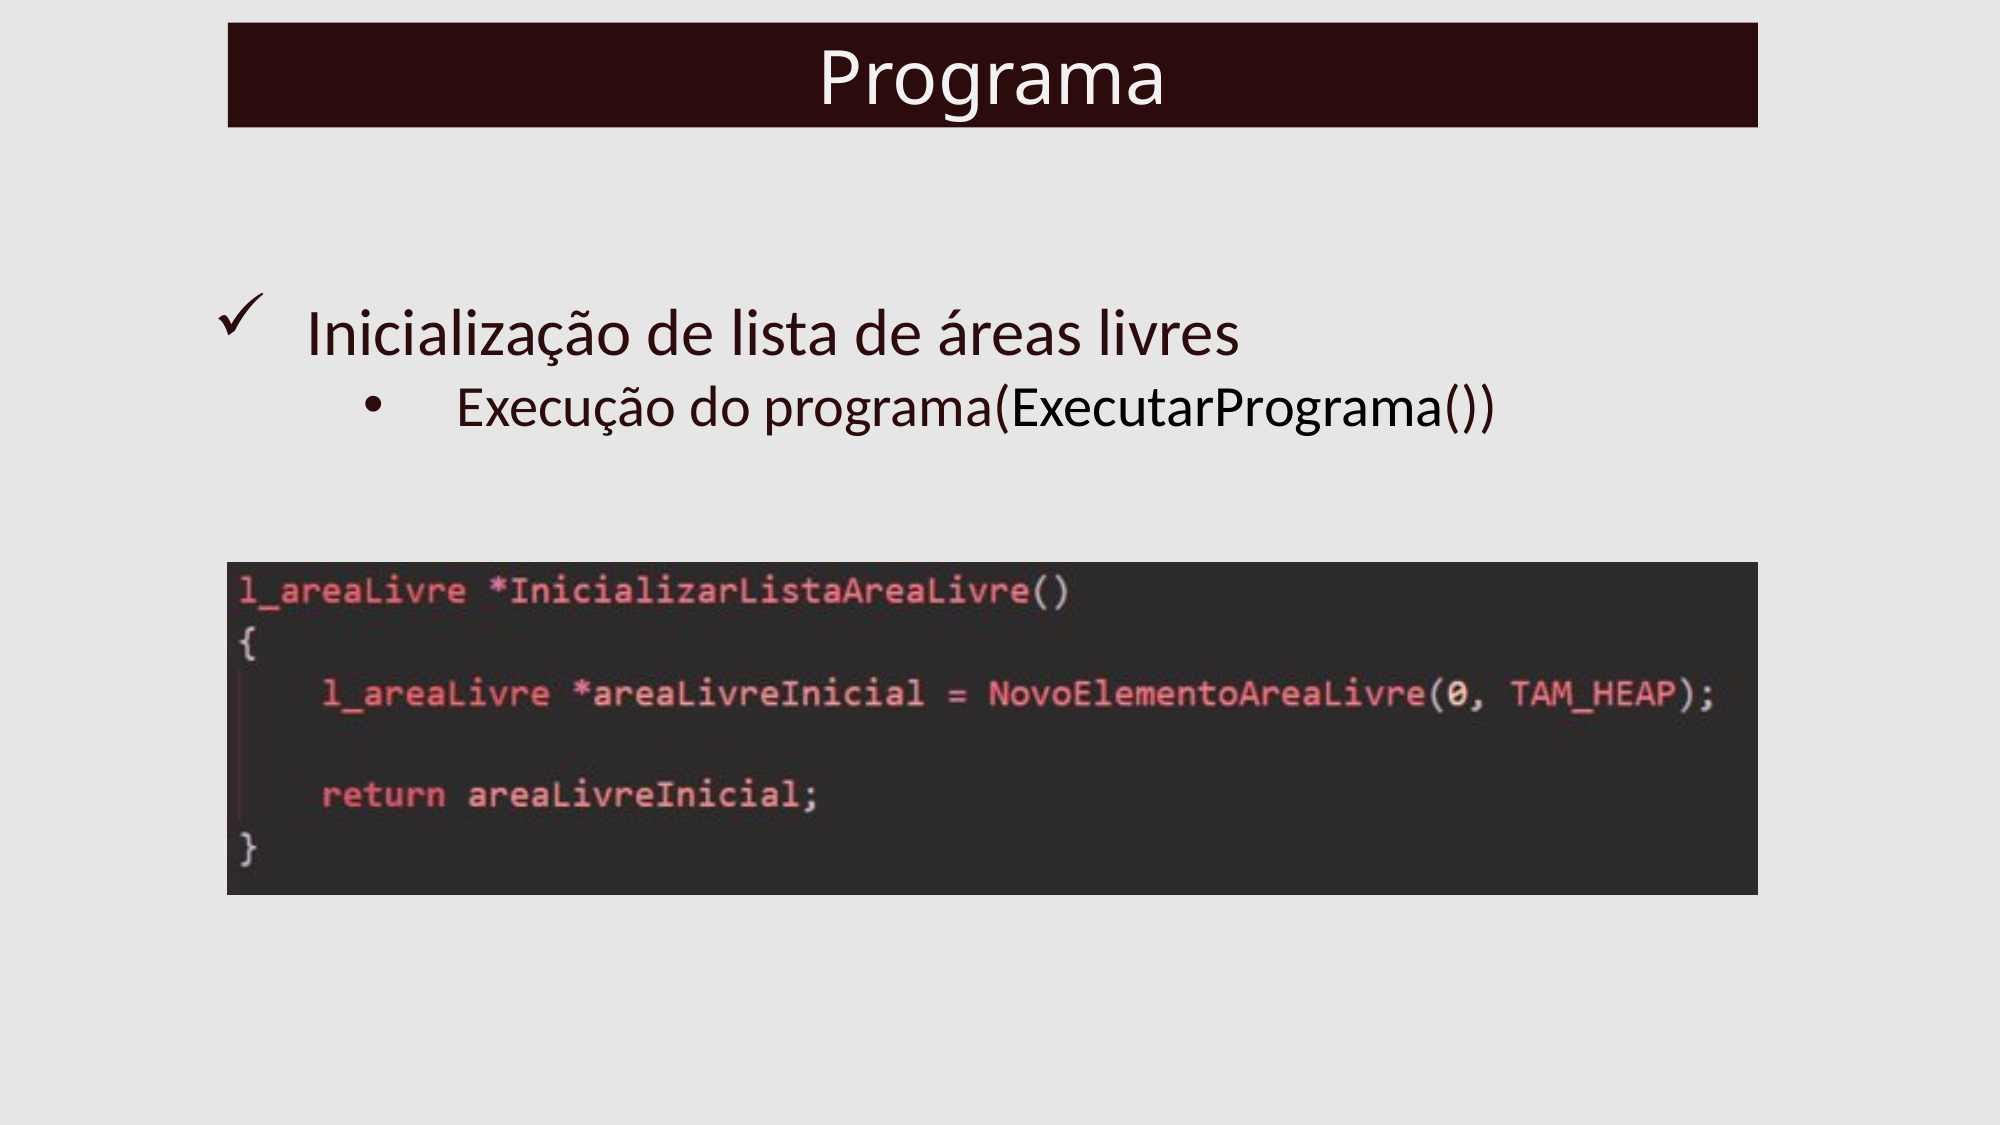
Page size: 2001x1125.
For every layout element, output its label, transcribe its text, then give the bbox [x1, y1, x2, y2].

picture [227, 562, 1758, 895]
text_box Inicialização de lista de áreas livres Execução do programa(ExecutarPrograma()) [198, 281, 1874, 446]
text_box Programa [227, 22, 1758, 128]
